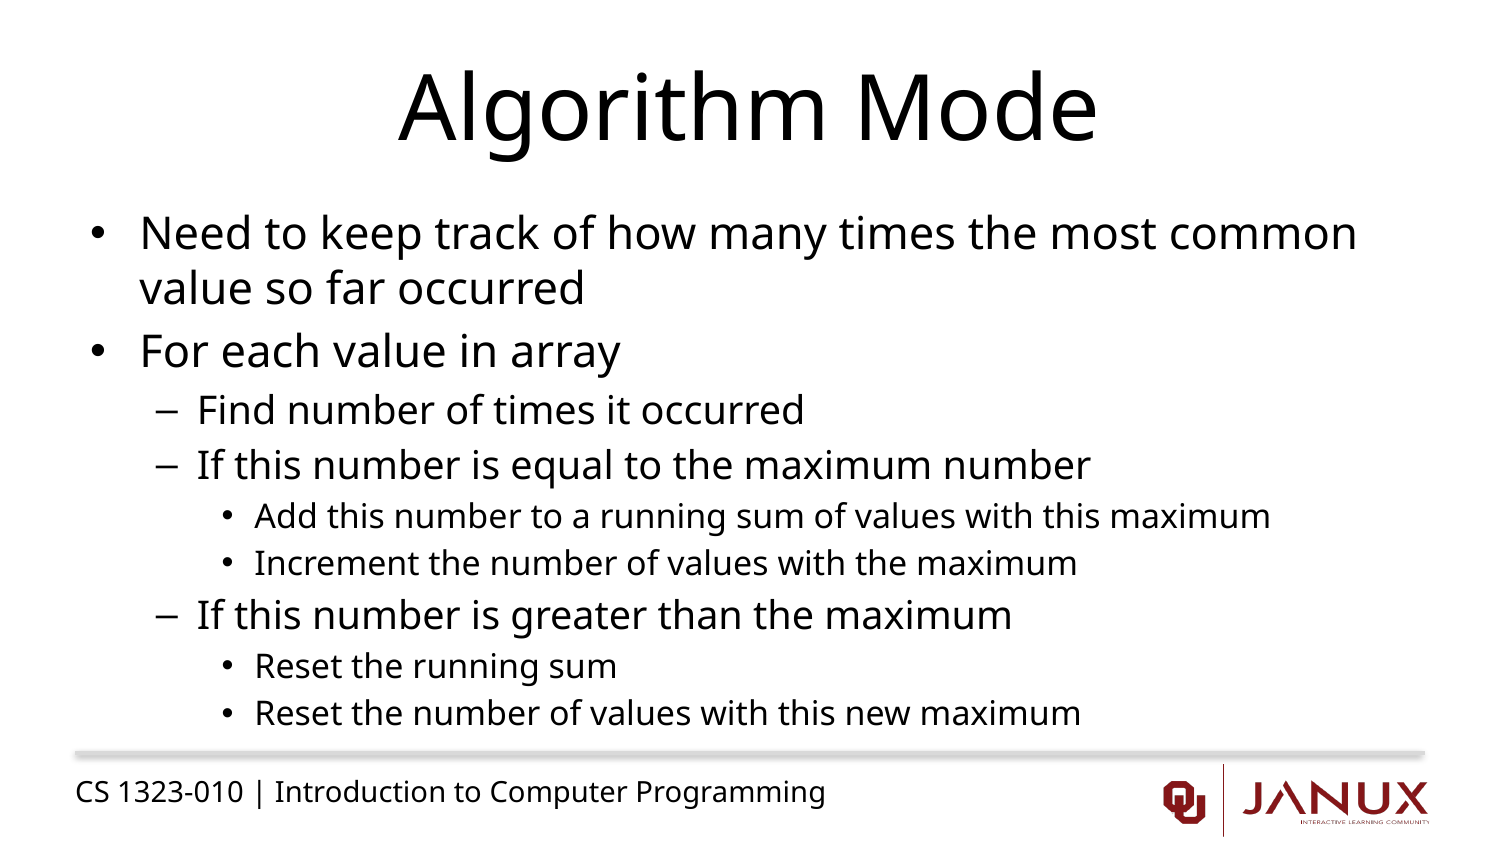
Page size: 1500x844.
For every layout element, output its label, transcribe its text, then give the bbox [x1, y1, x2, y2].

title Algorithm Mode [75, 33, 1425, 175]
list Need to keep track of how many times the most common value so far occurred For each value in array Find number of times it occurred If this number is equal to the maximum number Add this number to a running sum of values with this maximum Increment the number of values with the maximum If this number is greater than the maximum Reset the running sum Reset the number of values with this new maximum [75, 196, 1425, 754]
